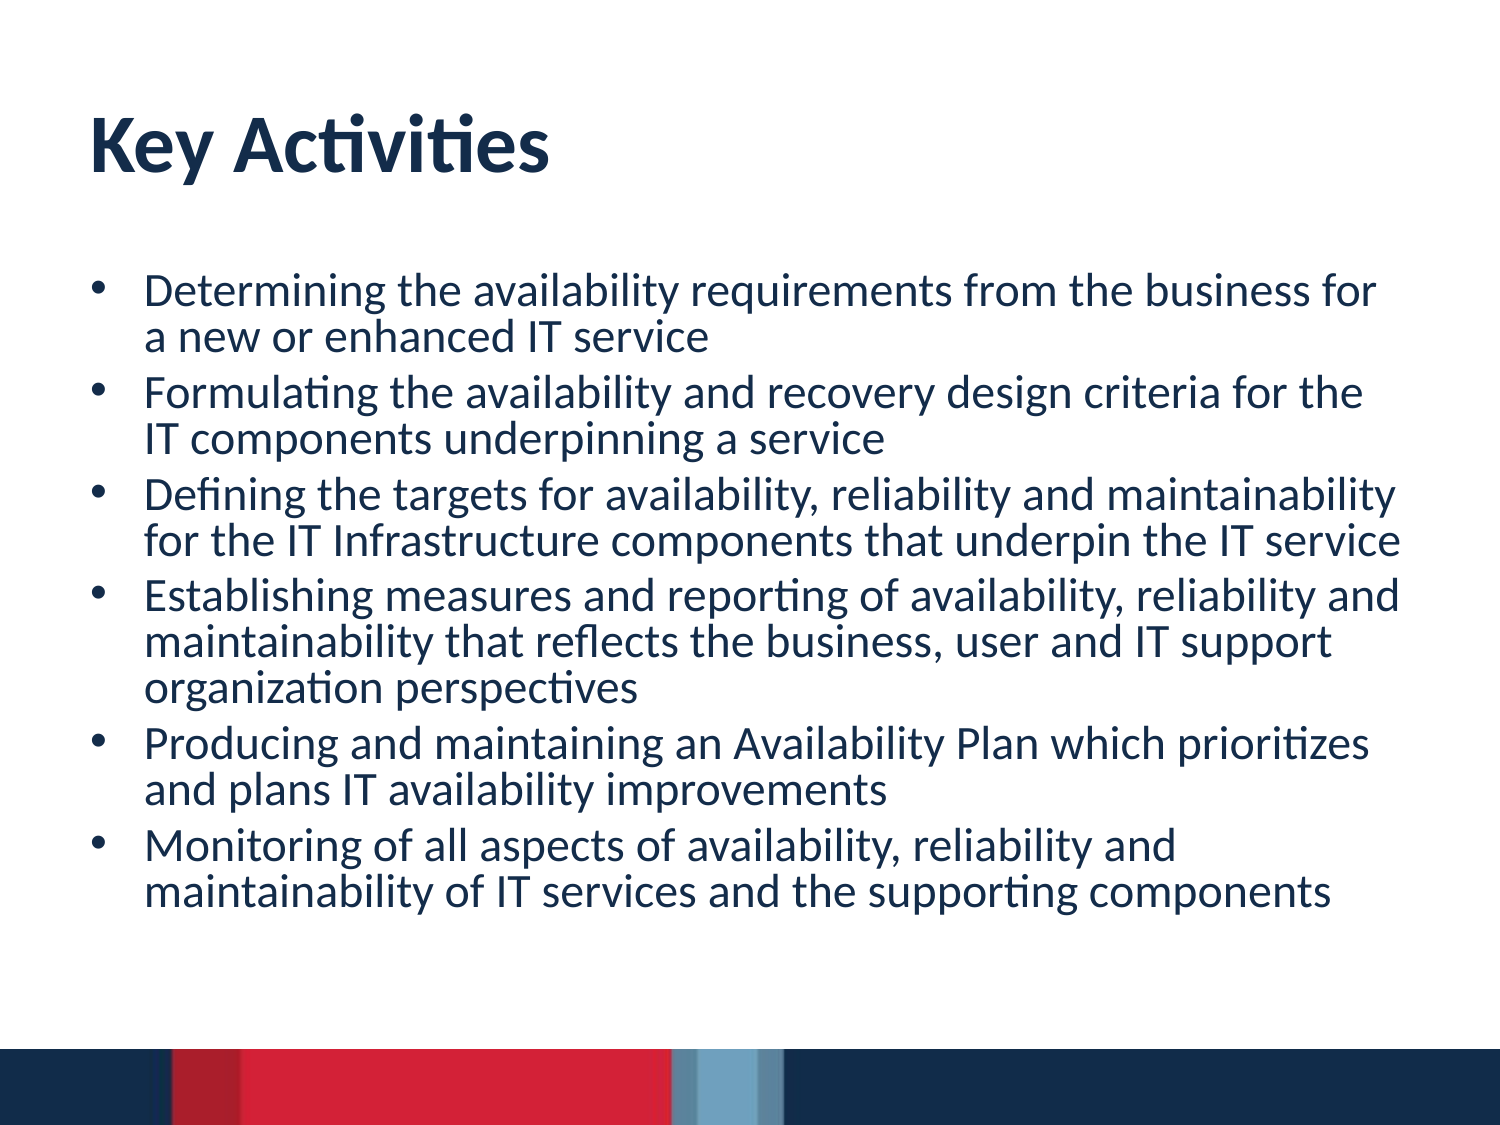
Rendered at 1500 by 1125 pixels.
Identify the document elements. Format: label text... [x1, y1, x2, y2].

picture [0, 1049, 1500, 1125]
title Key Activities [75, 45, 1425, 233]
list Determining the availability requirements from the business for a new or enhanced IT service Formulating the availability and recovery design criteria for the IT components underpinning a service Defining the targets for availability, reliability and maintainability for the IT Infrastructure components that underpin the IT service Establishing measures and reporting of availability, reliability and maintainability that reflects the business, user and IT support organization perspectives Producing and maintaining an Availability Plan which prioritizes and plans IT availability improvements Monitoring of all aspects of availability, reliability and maintainability of IT services and the supporting components [75, 262, 1425, 975]
